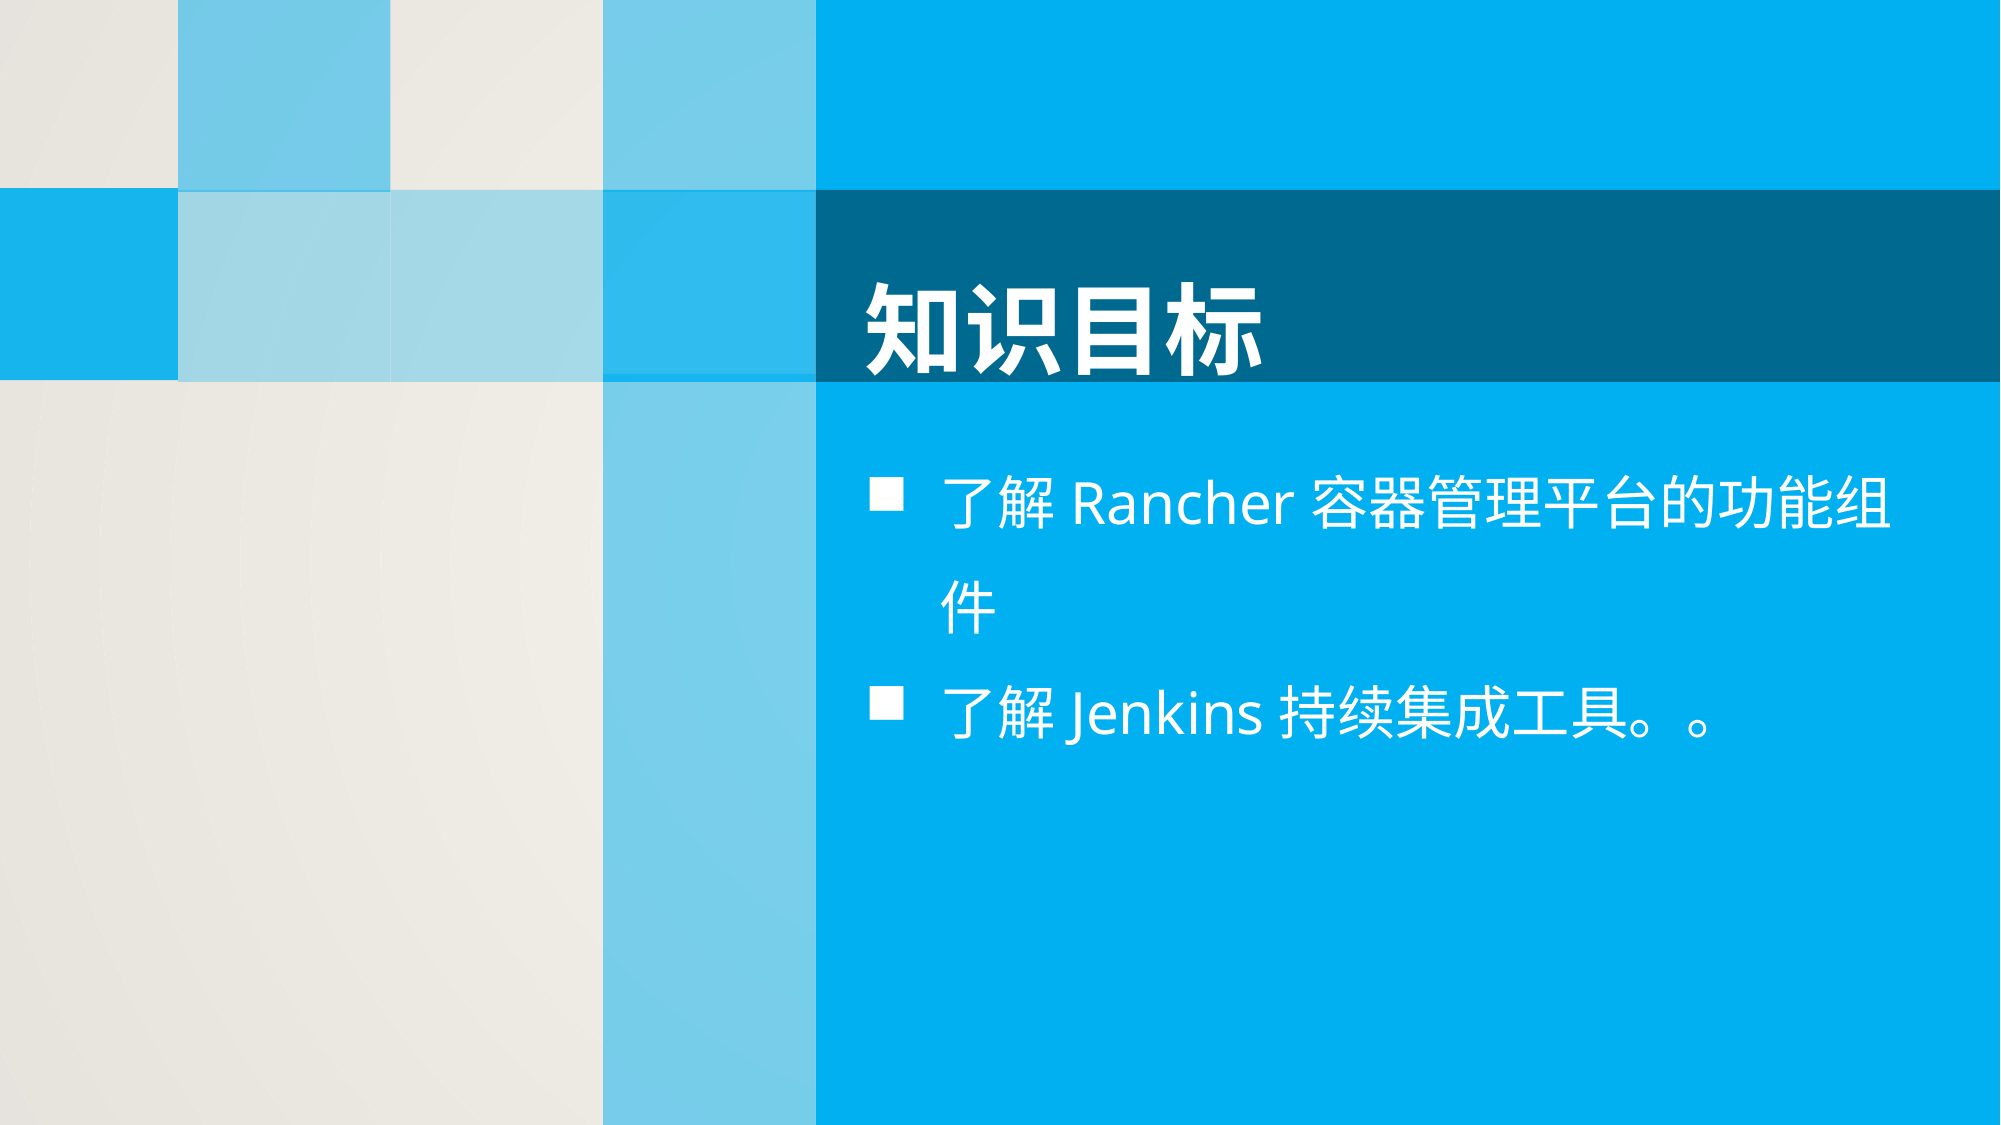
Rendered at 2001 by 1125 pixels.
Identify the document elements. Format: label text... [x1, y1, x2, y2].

text_box 了解Rancher容器管理平台的功能组件 了解Jenkins持续集成工具。。 [849, 423, 1953, 754]
list 知识目标 [849, 223, 1737, 384]
